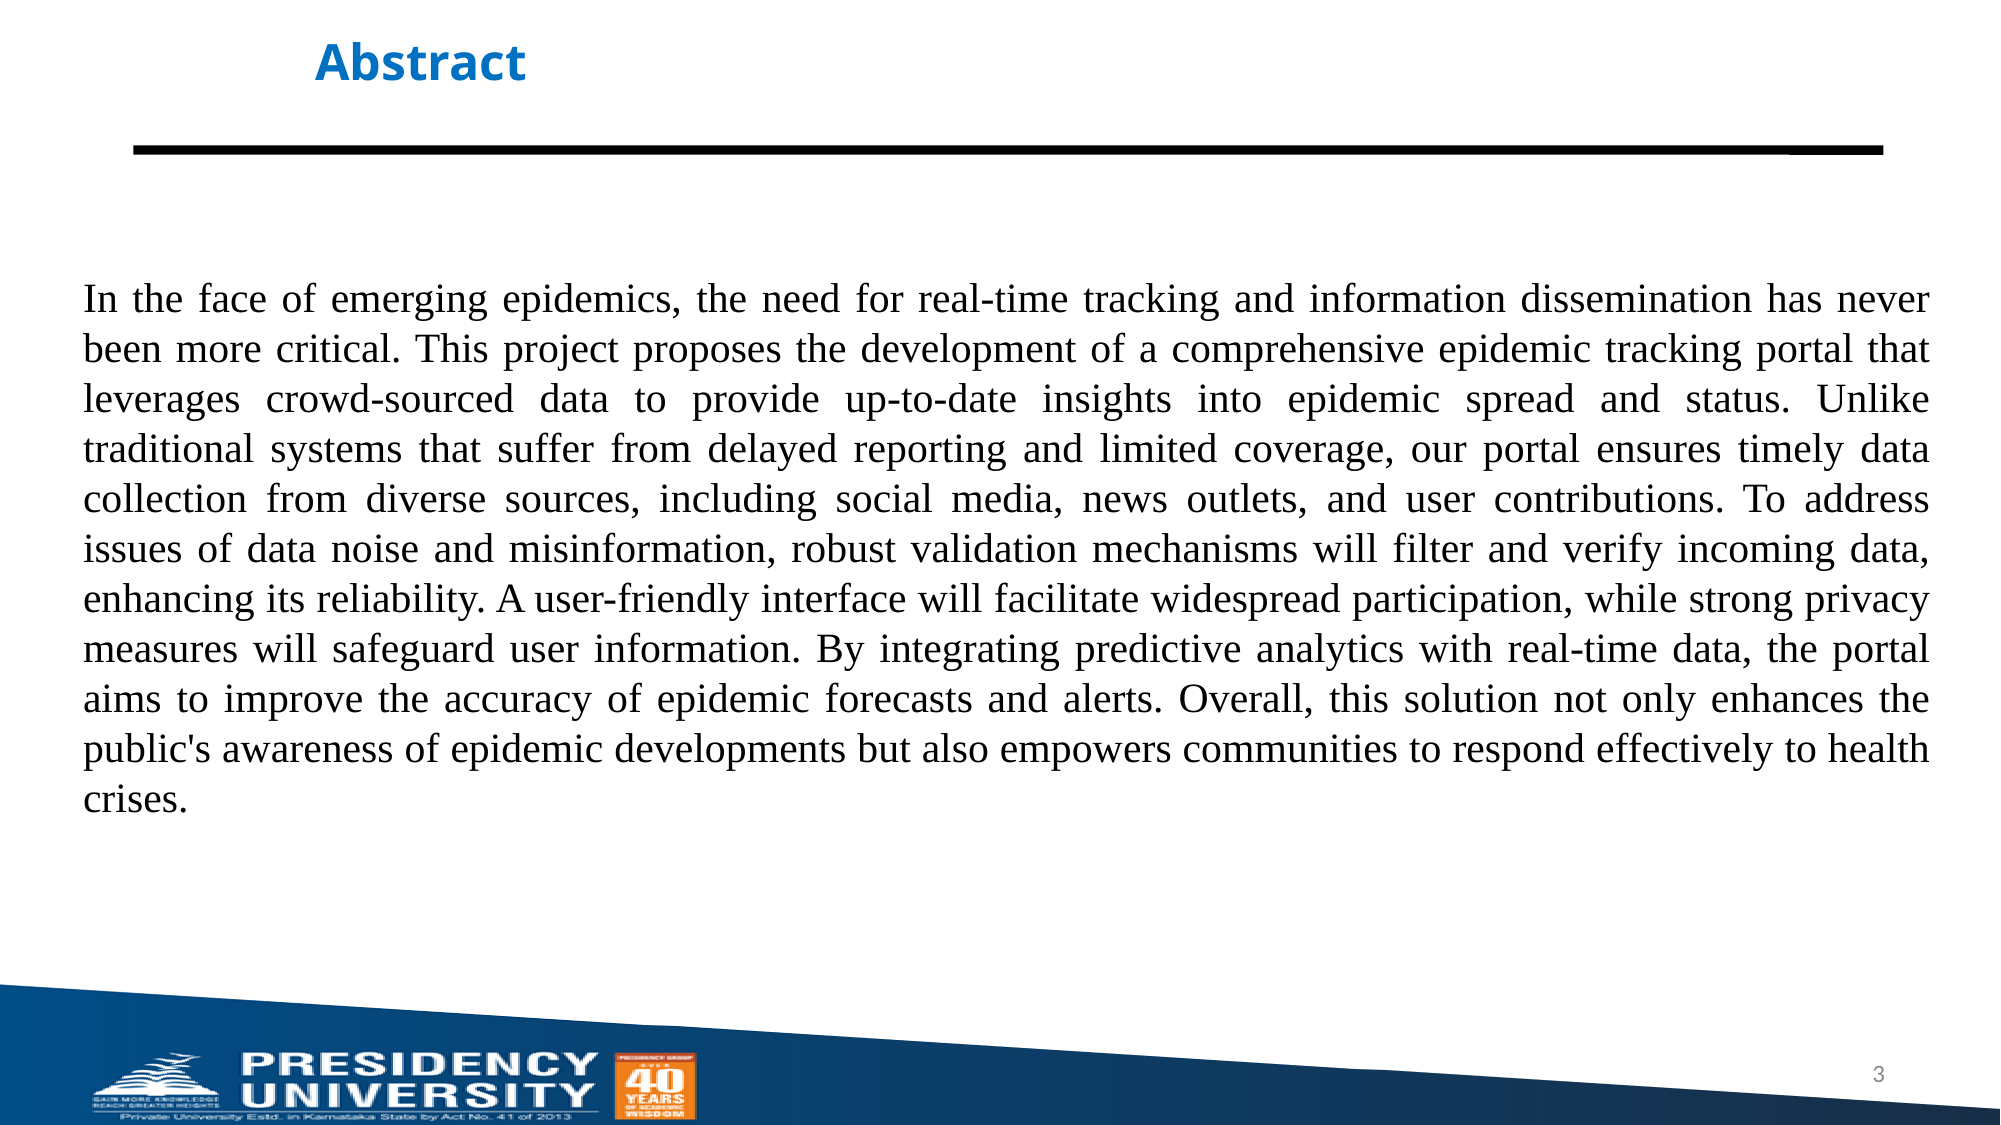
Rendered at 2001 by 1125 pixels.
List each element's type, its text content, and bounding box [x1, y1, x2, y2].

slide_number 3 [1433, 1042, 1900, 1103]
text_box In the face of emerging epidemics, the need for real-time tracking and information dissemination has never been more critical. This project proposes the development of a comprehensive epidemic tracking portal that leverages crowd-sourced data to provide up-to-date insights into epidemic spread and status. Unlike traditional systems that suffer from delayed reporting and limited coverage, our portal ensures timely data collection from diverse sources, including social media, news outlets, and user contributions. To address issues of data noise and misinformation, robust validation mechanisms will filter and verify incoming data, enhancing its reliability. A user-friendly interface will facilitate widespread participation, while strong privacy measures will safeguard user information. By integrating predictive analytics with real-time data, the portal aims to improve the accuracy of epidemic forecasts and alerts. Overall, this solution not only enhances the public's awareness of epidemic developments but also empowers communities to respond effectively to health crises. [68, 263, 1947, 829]
title Abstract [300, 27, 1715, 94]
picture [0, 982, 2000, 1125]
